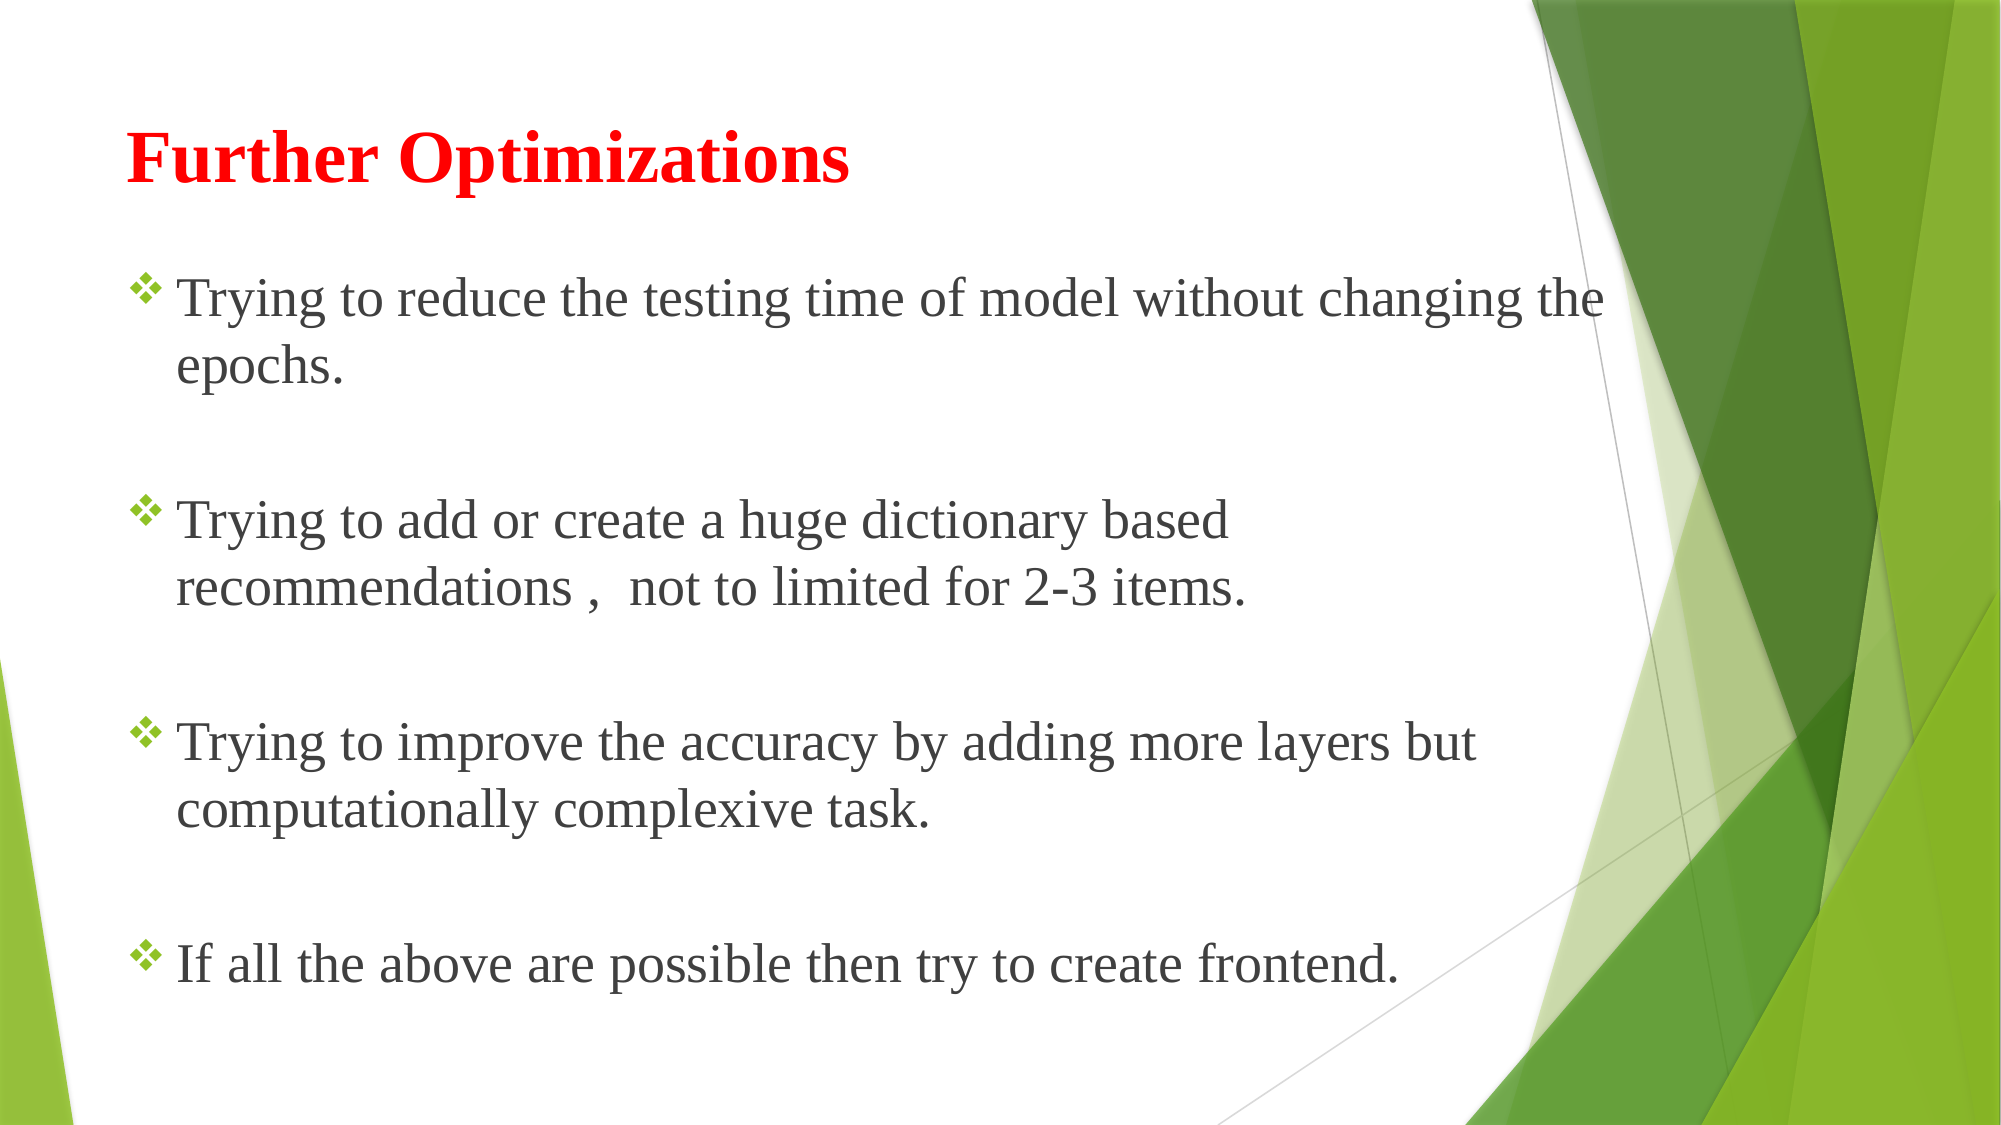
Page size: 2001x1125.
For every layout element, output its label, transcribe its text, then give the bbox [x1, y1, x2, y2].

title Further Optimizations [111, 99, 1522, 252]
list Trying to reduce the testing time of model without changing the epochs. Trying to add or create a huge dictionary based recommendations , not to limited for 2-3 items. Trying to improve the accuracy by adding more layers but computationally complexive task. If all the above are possible then try to create frontend. [111, 252, 1677, 1077]
